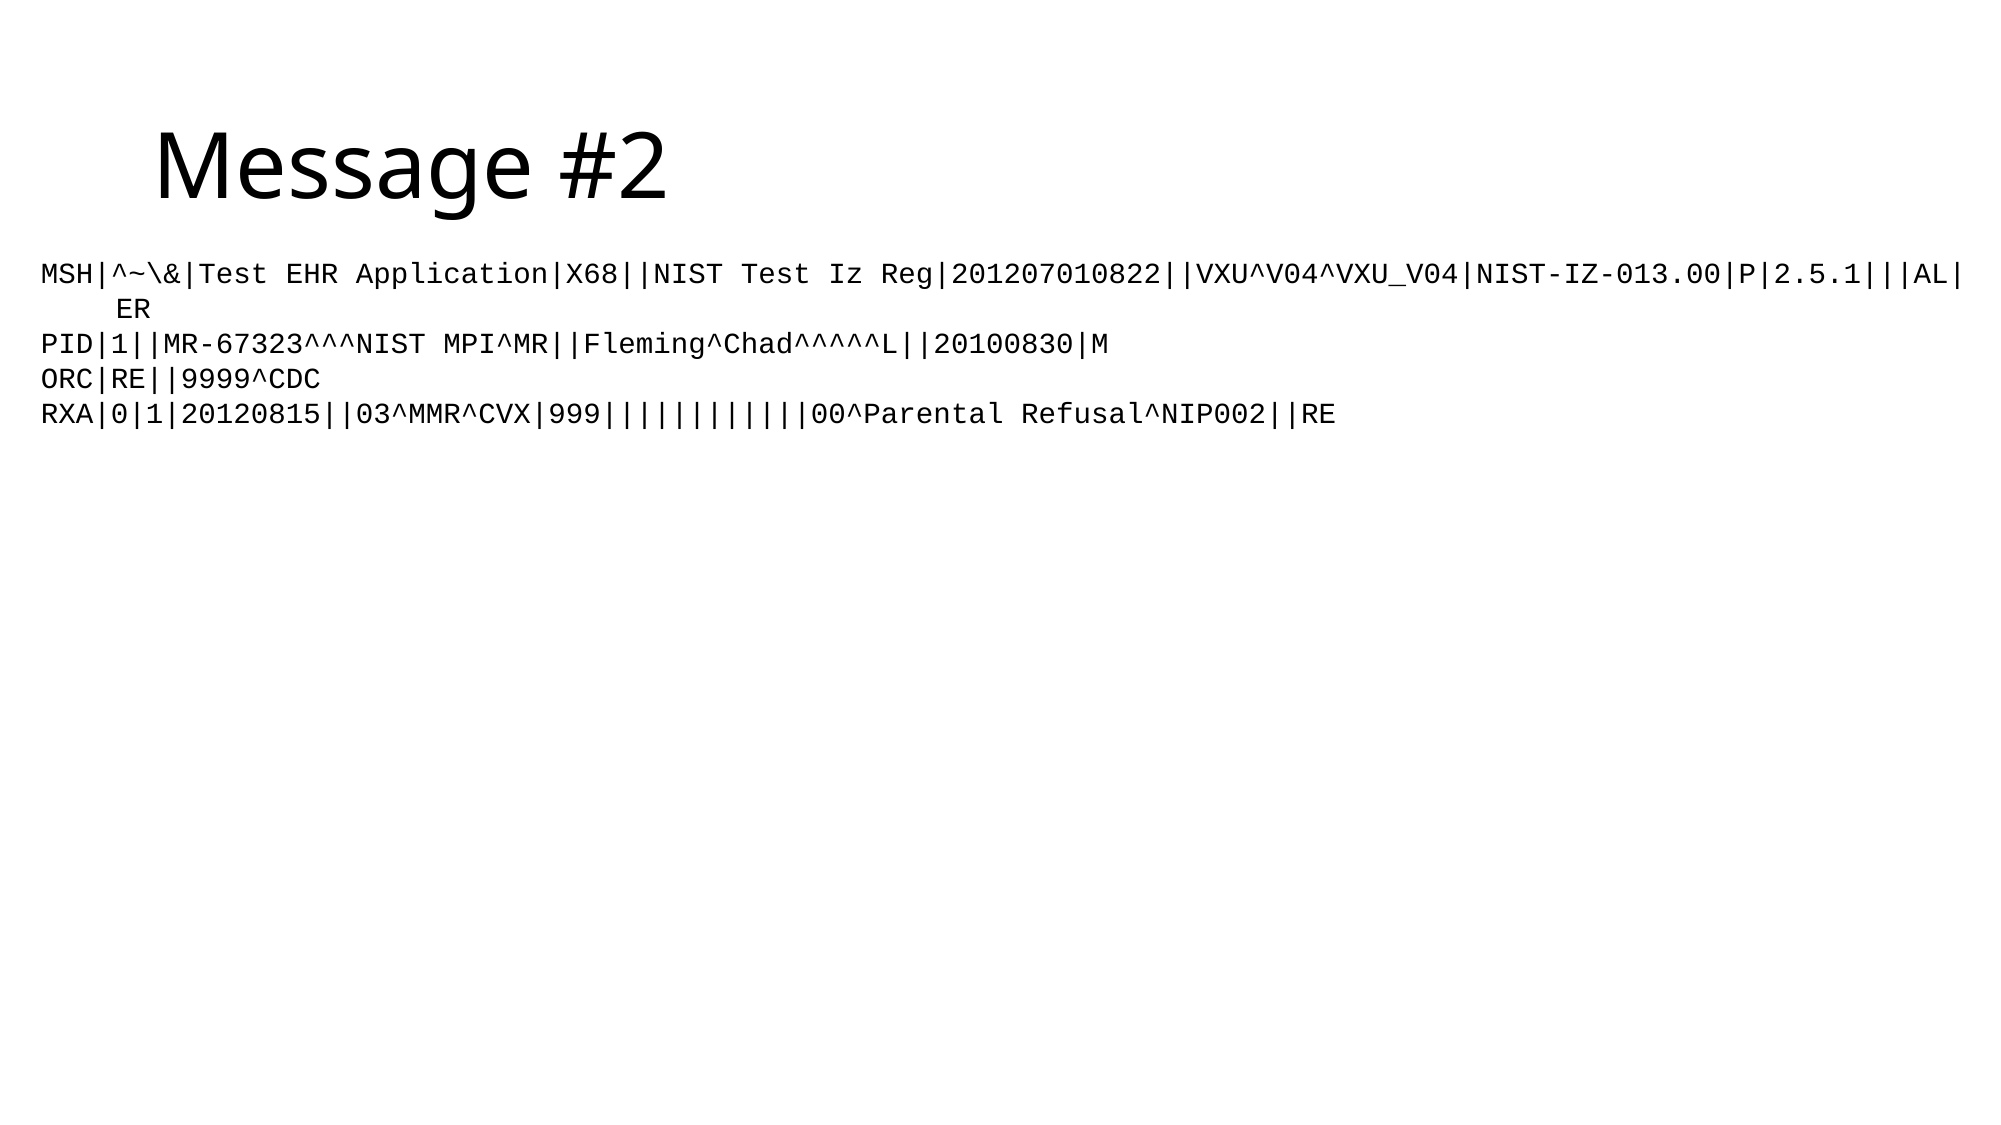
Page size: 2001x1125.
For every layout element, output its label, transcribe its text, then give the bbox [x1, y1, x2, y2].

title Message #2 [137, 59, 1863, 246]
text_box MSH|^~\&|Test EHR Application|X68||NIST Test Iz Reg|201207010822||VXU^V04^VXU_V04|NIST-IZ-013.00|P|2.5.1|||AL|ER PID|1||MR-67323^^^NIST MPI^MR||Fleming^Chad^^^^^L||20100830|M ORC|RE||9999^CDC RXA|0|1|20120815||03^MMR^CVX|999||||||||||||00^Parental Refusal^NIP002||RE [26, 246, 2000, 472]
